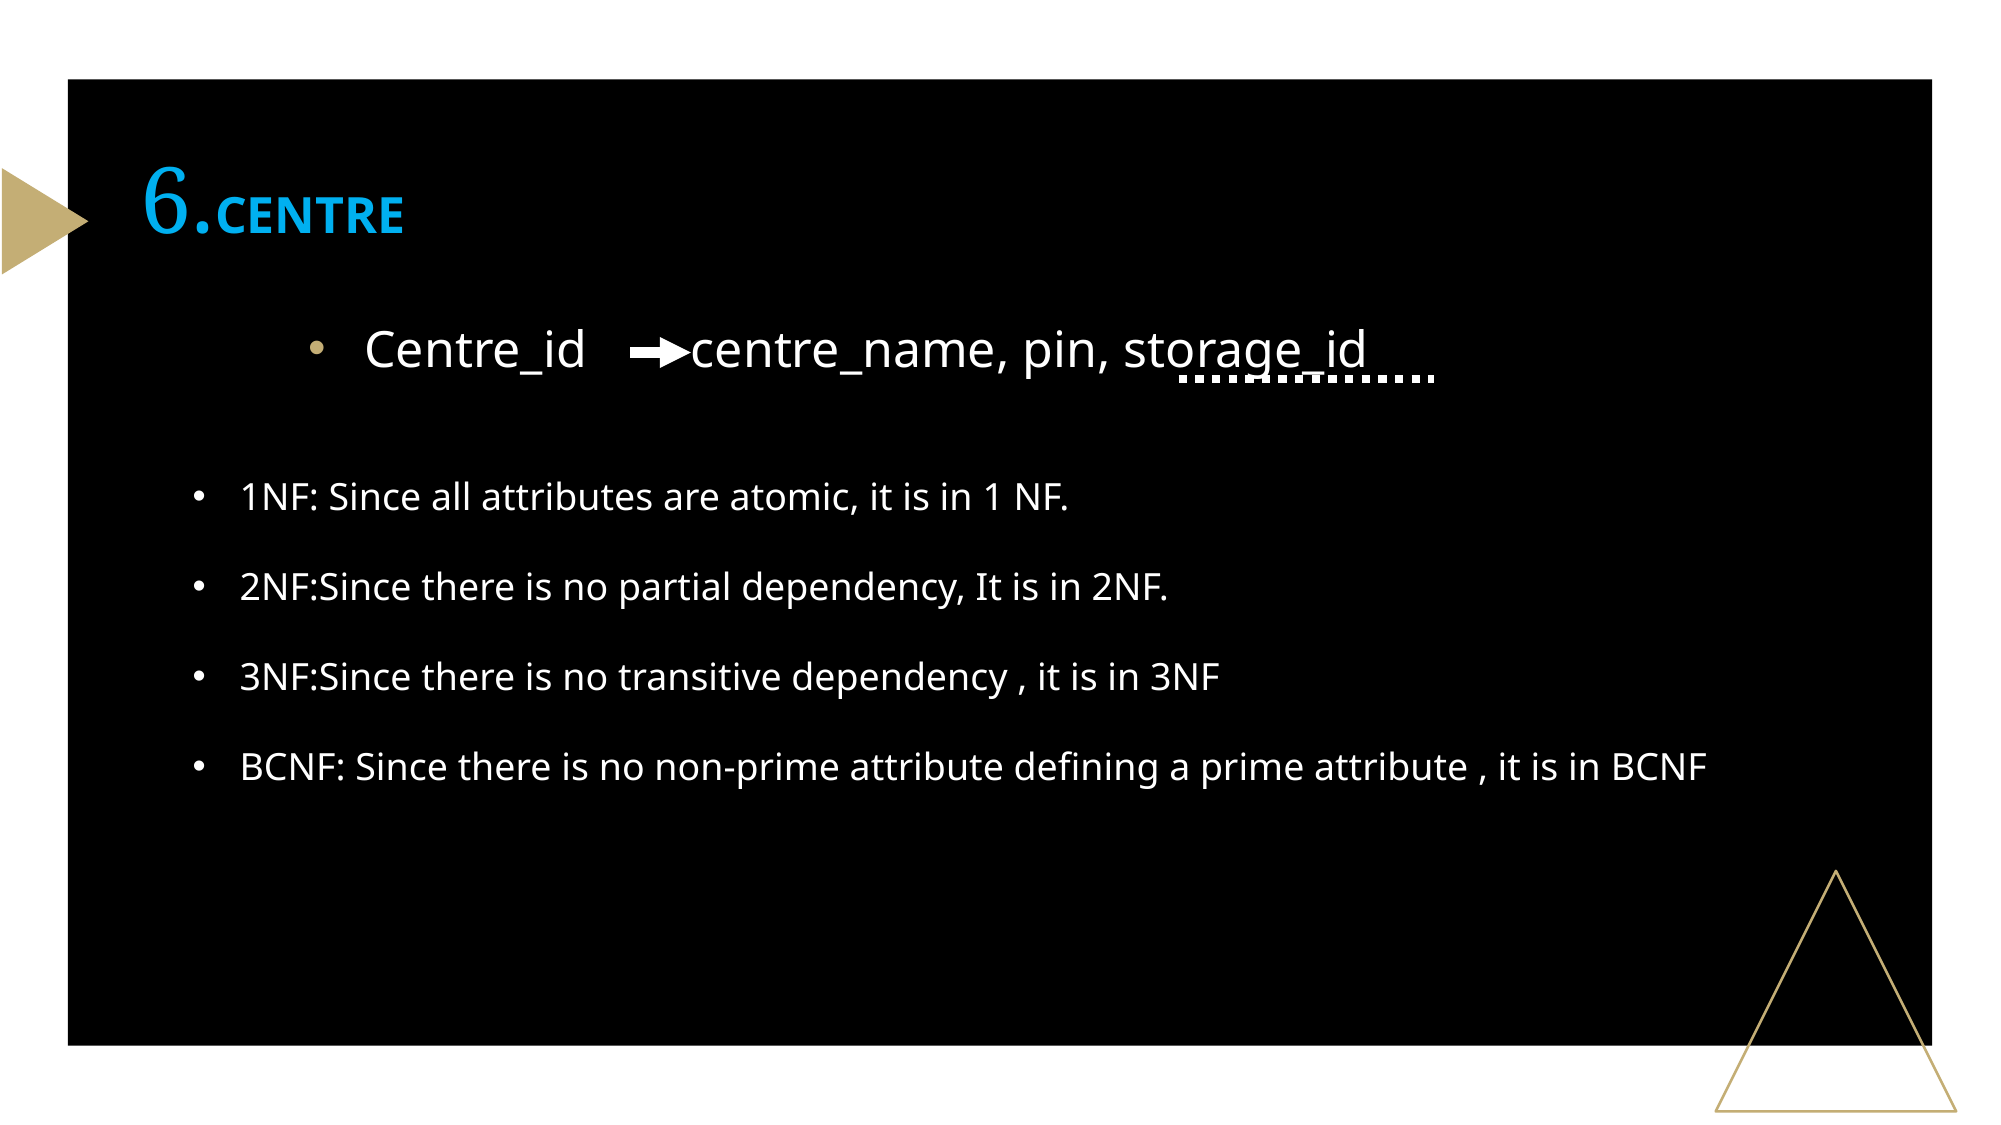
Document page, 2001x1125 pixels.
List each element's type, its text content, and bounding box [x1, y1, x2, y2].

list Centre_id centre_name, pin, storage_id [308, 309, 1850, 417]
text_box 6.CENTRE [125, 134, 557, 260]
text_box 1NF: Since all attributes are atomic, it is in 1 NF. 2NF:Since there is no partial dependency, It is in 2NF. 3NF:Since there is no transitive dependency , it is in 3NF BCNF: Since there is no non-prime attribute defining a prime attribute , it is in BCNF [177, 465, 1751, 886]
